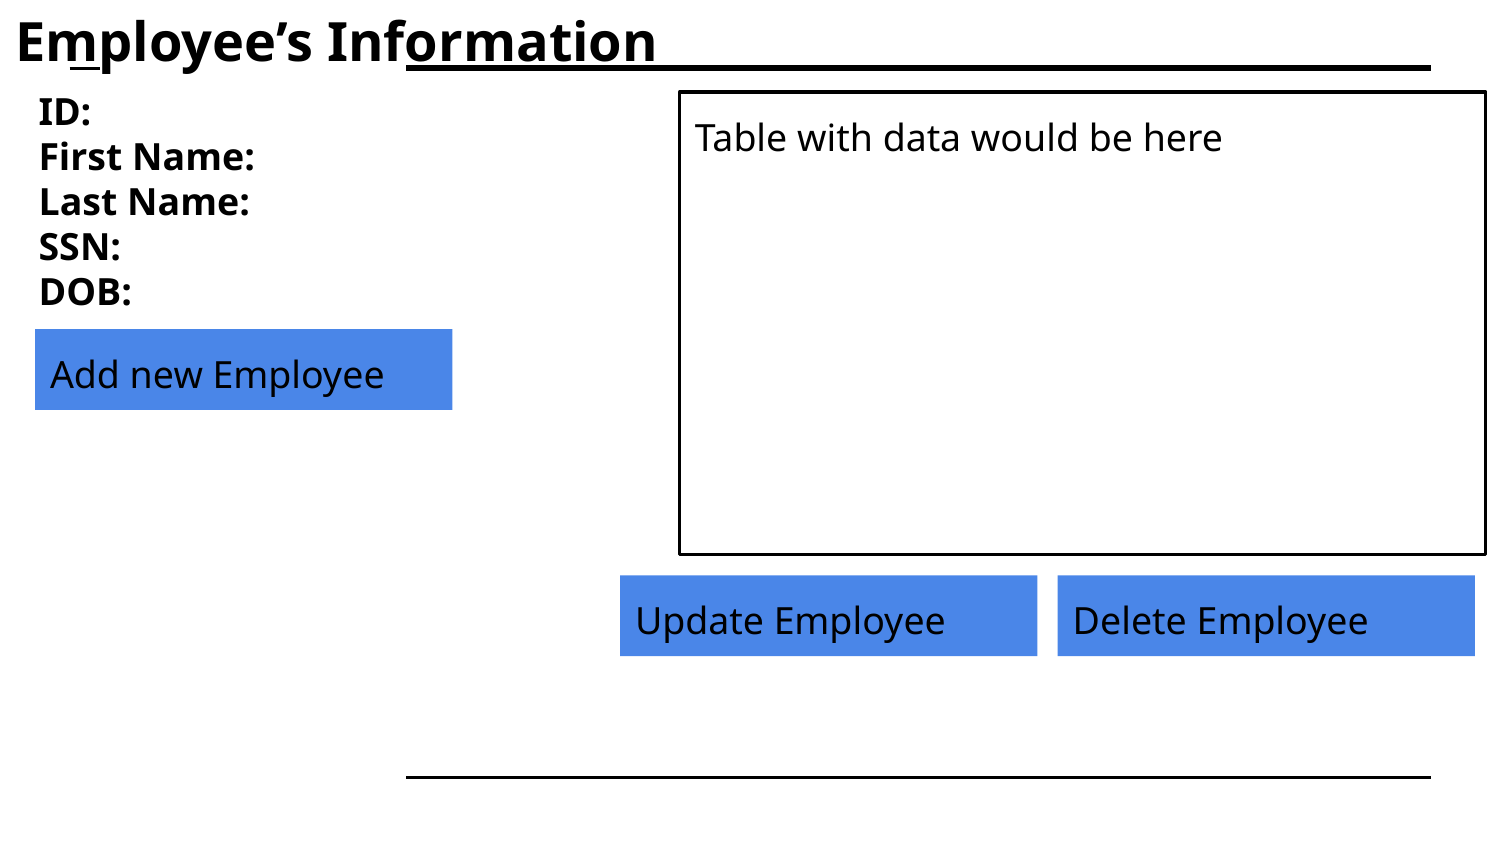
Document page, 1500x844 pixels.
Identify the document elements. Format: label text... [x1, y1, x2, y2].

list Update Employee [620, 575, 1038, 657]
text_box Employee’s Information [0, 0, 1017, 92]
list Delete Employee [1057, 575, 1475, 657]
title ID: First Name: Last Name: SSN: DOB: [23, 92, 577, 358]
list Add new Employee [35, 329, 453, 410]
list Table with data would be here [679, 91, 1486, 555]
